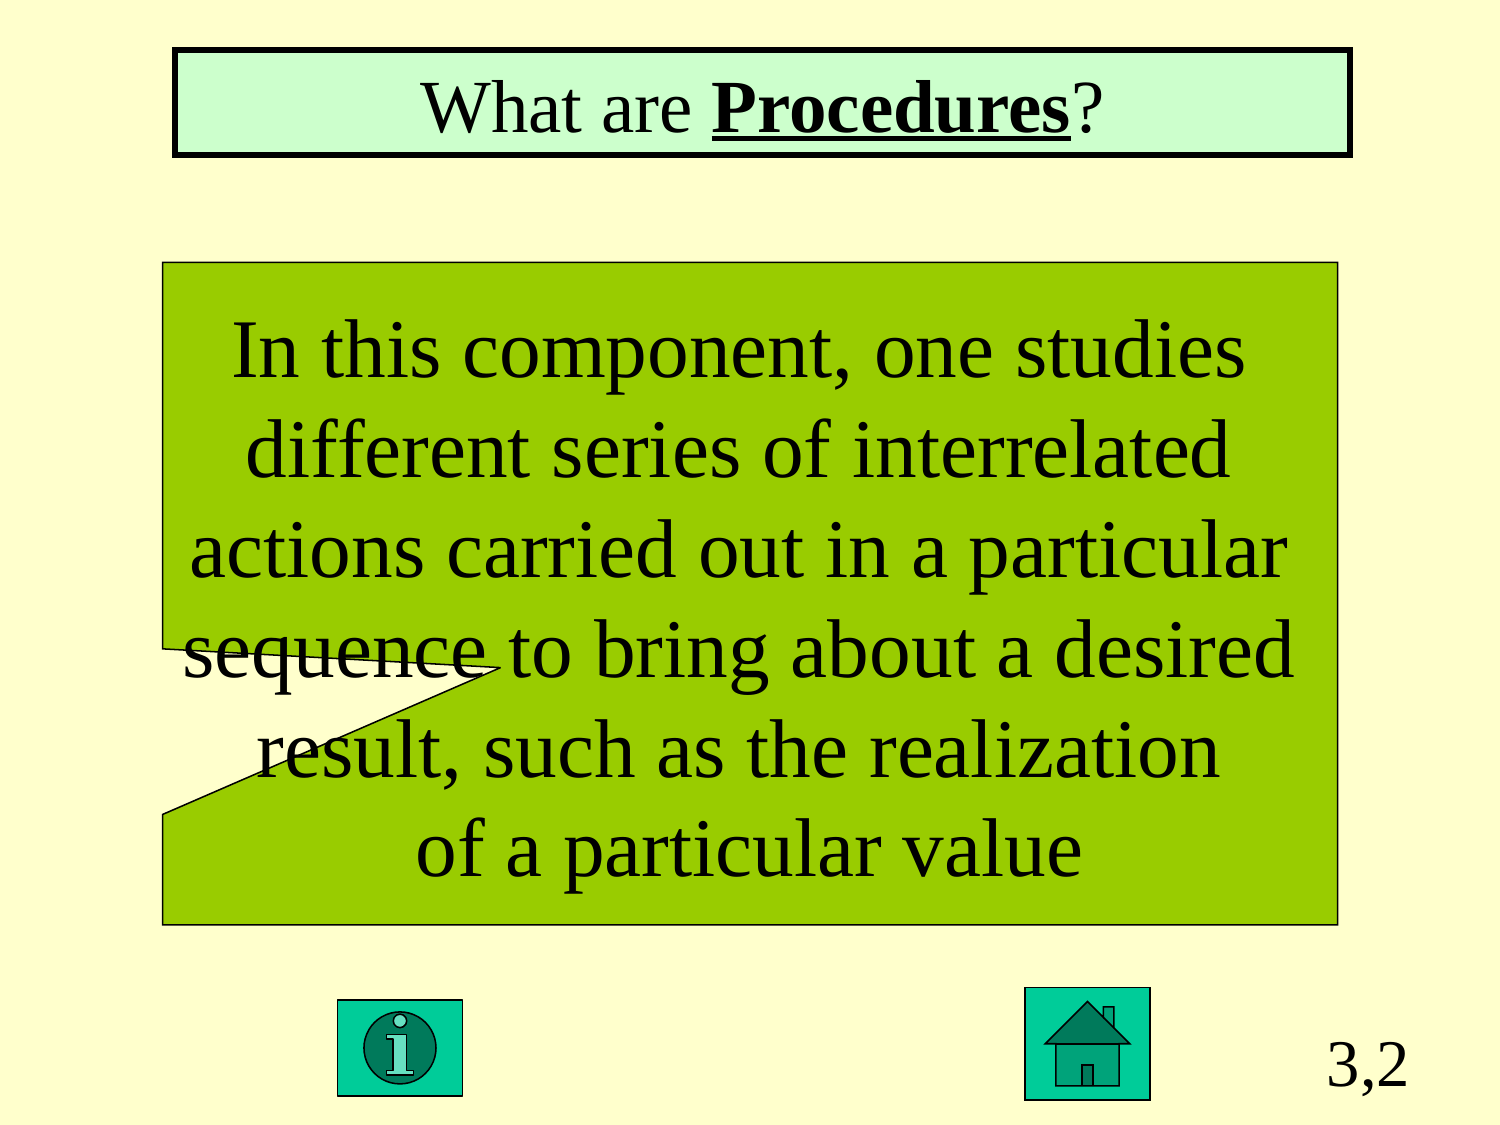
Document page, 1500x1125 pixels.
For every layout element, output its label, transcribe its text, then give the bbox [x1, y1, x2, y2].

subtitle 3,2 [1237, 1012, 1500, 1125]
text_box [1025, 987, 1151, 1101]
text_box [337, 999, 463, 1096]
text_box What are Procedures? [174, 49, 1350, 155]
text_box In this component, one studies different series of interrelated actions carried out in a particular sequence to bring about a desired result, such as the realization of a particular value [162, 262, 1338, 925]
